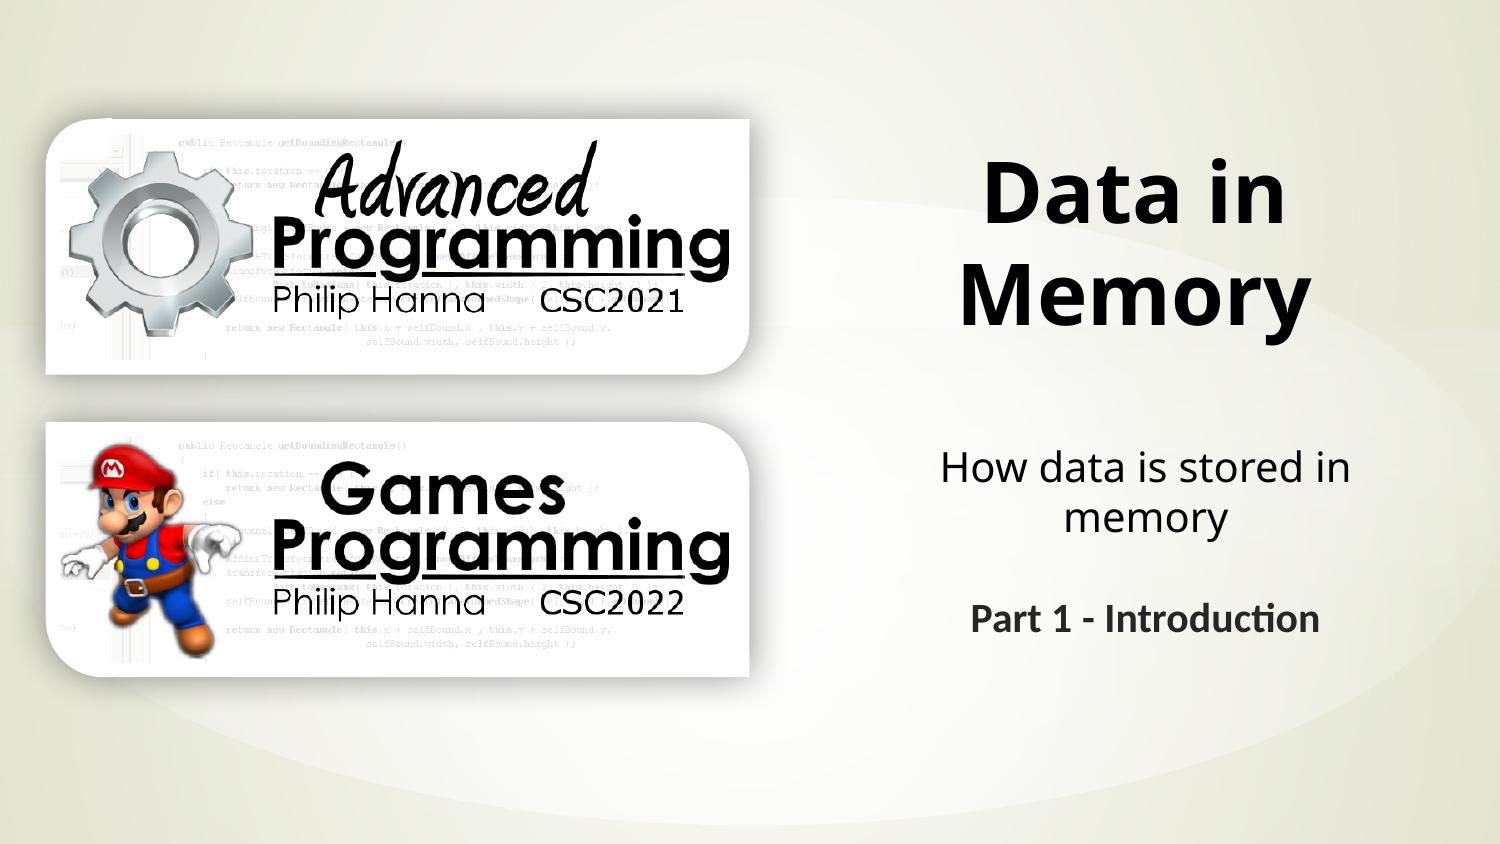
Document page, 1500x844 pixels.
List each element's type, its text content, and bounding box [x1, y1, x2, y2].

text_box How data is stored in memory Part 1 - Introduction [891, 433, 1400, 694]
picture [52, 126, 743, 368]
picture [52, 428, 743, 671]
title Data in Memory [785, 130, 1459, 351]
